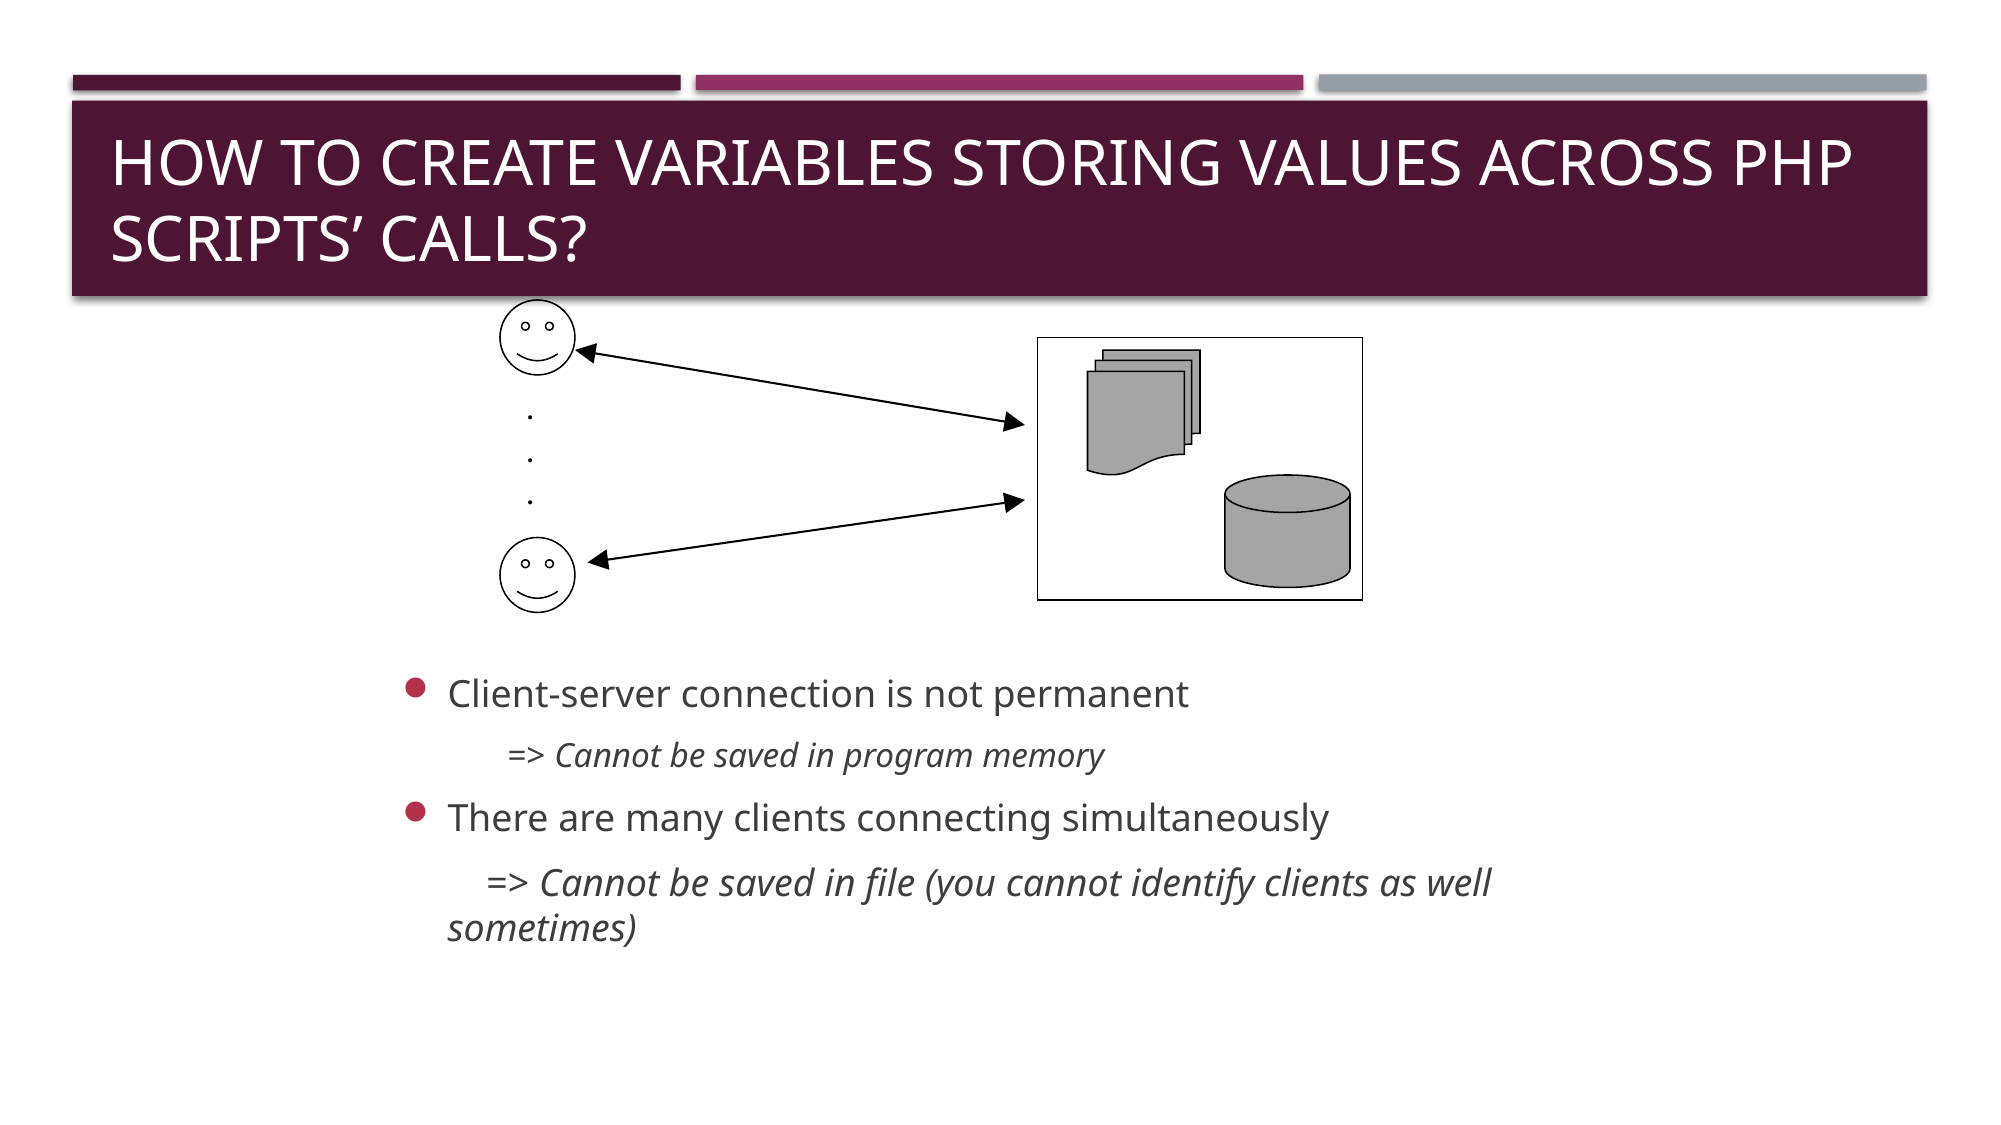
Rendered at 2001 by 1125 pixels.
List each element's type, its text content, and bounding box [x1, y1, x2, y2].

text_box [499, 537, 575, 613]
text_box . . . [512, 387, 575, 518]
text_box [574, 343, 1025, 432]
title How to create variables storing values across php scripts’ calls? [95, 115, 1905, 282]
text_box [499, 299, 575, 375]
list Client-server connection is not permanent => Cannot be saved in program memory There are many clients connecting simultaneously => Cannot be saved in file (you cannot identify clients as well sometimes) [387, 662, 1663, 1013]
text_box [1036, 336, 1363, 601]
text_box [587, 492, 1025, 570]
